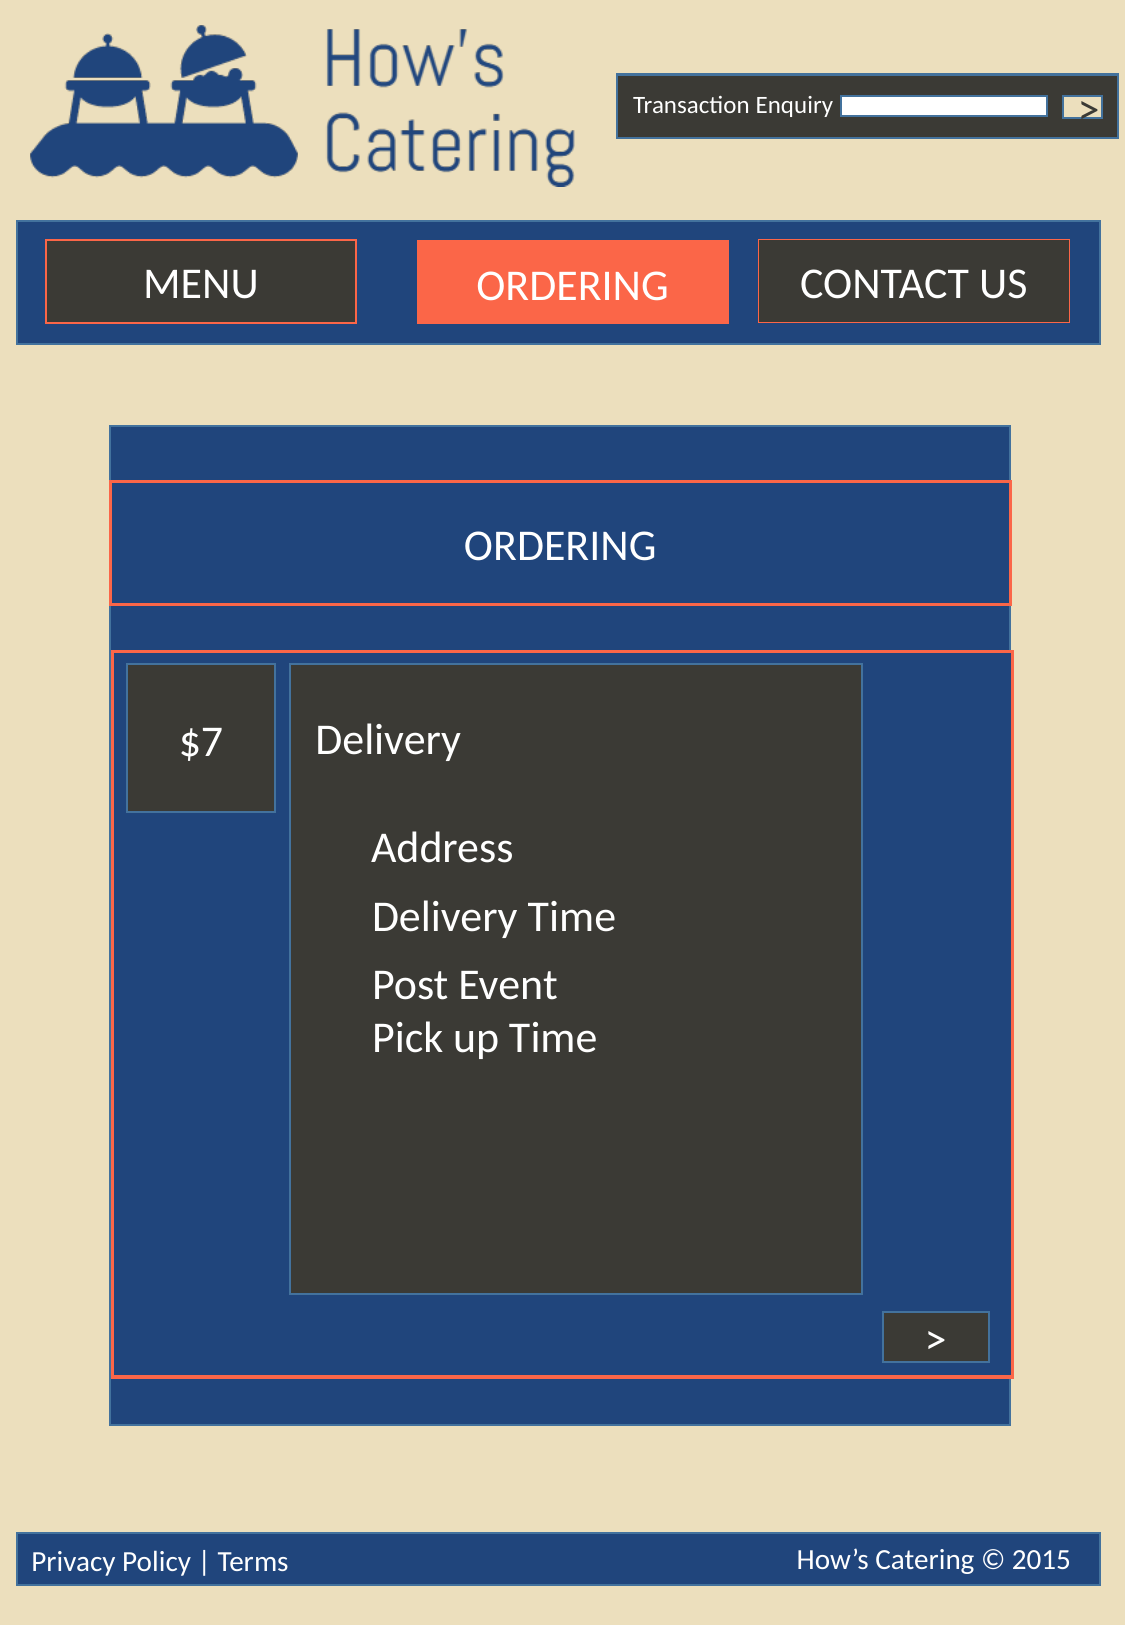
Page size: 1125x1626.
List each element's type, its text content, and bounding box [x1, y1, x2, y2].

text_box ORDERING [109, 480, 1011, 605]
text_box CONTACT US [758, 239, 1070, 324]
text_box MENU [45, 239, 357, 324]
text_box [289, 663, 863, 1294]
text_box > [1062, 95, 1103, 119]
picture [29, 24, 575, 187]
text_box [16, 1533, 1125, 1586]
text_box [111, 650, 1013, 1378]
text_box [840, 95, 1048, 117]
text_box > [882, 1311, 990, 1363]
text_box [109, 425, 1011, 480]
text_box $7 [126, 663, 276, 813]
text_box Transaction Enquiry [618, 81, 904, 127]
text_box [16, 220, 1101, 345]
text_box [109, 605, 1011, 1426]
text_box [616, 73, 1119, 139]
text_box ORDERING [417, 240, 729, 325]
